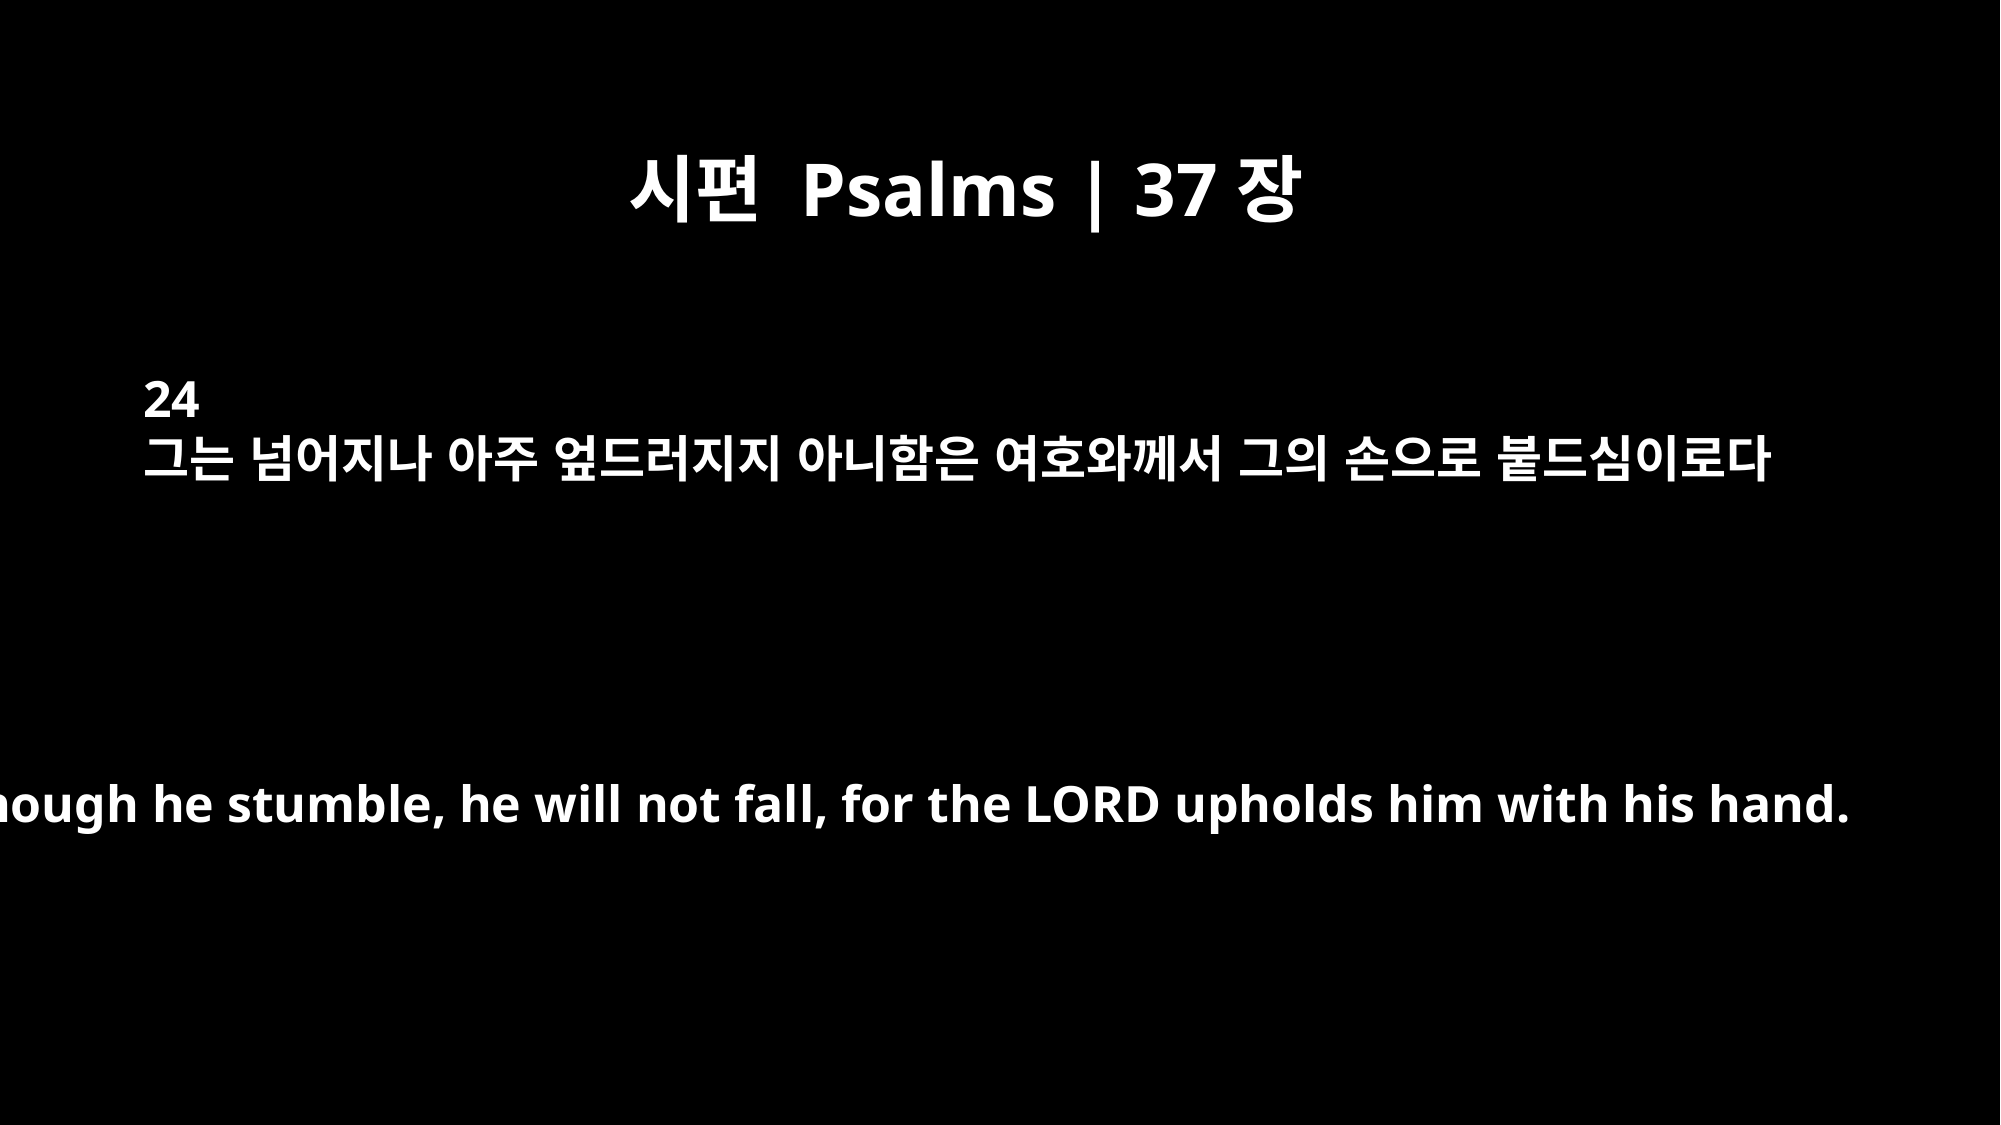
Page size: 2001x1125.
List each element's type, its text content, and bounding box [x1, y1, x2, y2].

text_box 24 그는 넘어지나 아주 엎드러지지 아니함은 여호와께서 그의 손으로 붙드심이로다 [128, 359, 1789, 495]
text_box though he stumble, he will not fall, for the LORD upholds him with his hand. [0, 764, 1866, 840]
text_box 시편 Psalms | 37장 [613, 136, 1319, 239]
